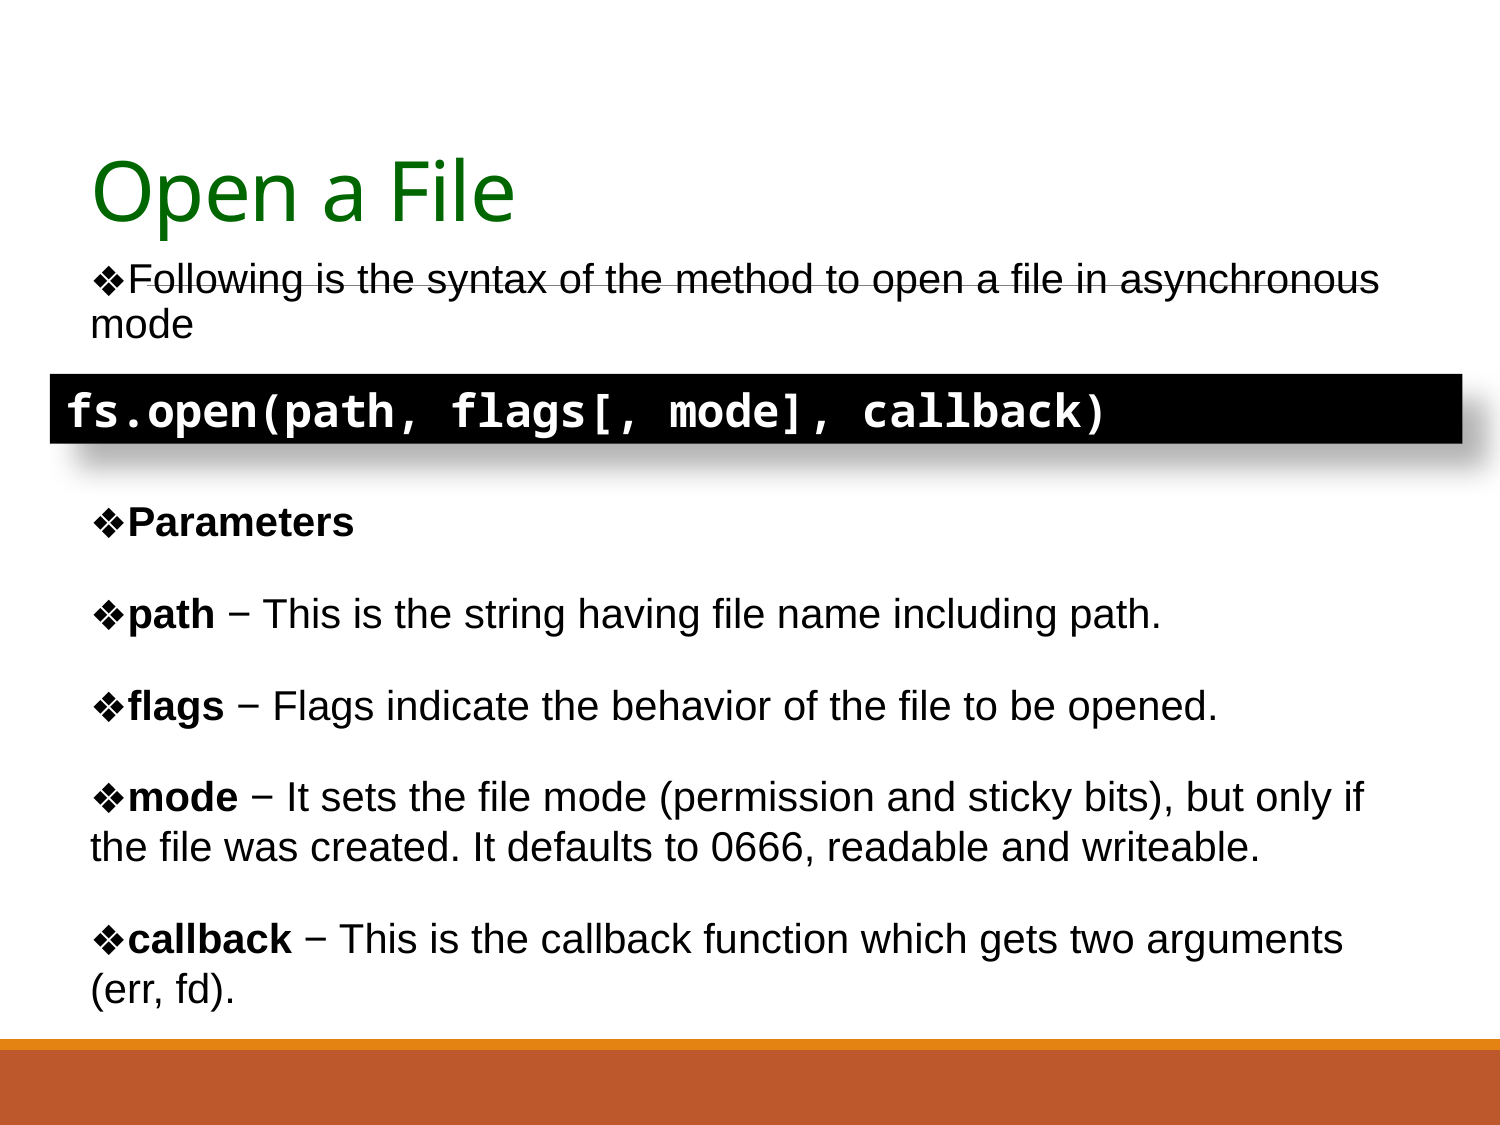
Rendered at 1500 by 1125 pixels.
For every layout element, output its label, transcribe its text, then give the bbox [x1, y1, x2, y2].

list Following is the syntax of the method to open a file in asynchronous mode [75, 249, 1400, 363]
title Open a File [75, 137, 1388, 249]
text_box fs.open(path, flags[, mode], callback) [49, 373, 1463, 444]
text_box Parameters path − This is the string having file name including path. flags − Flags indicate the behavior of the file to be opened. mode − It sets the file mode (permission and sticky bits), but only if the file was created. It defaults to 0666, readable and writeable. callback − This is the callback function which gets two arguments (err, fd). [75, 487, 1400, 1025]
